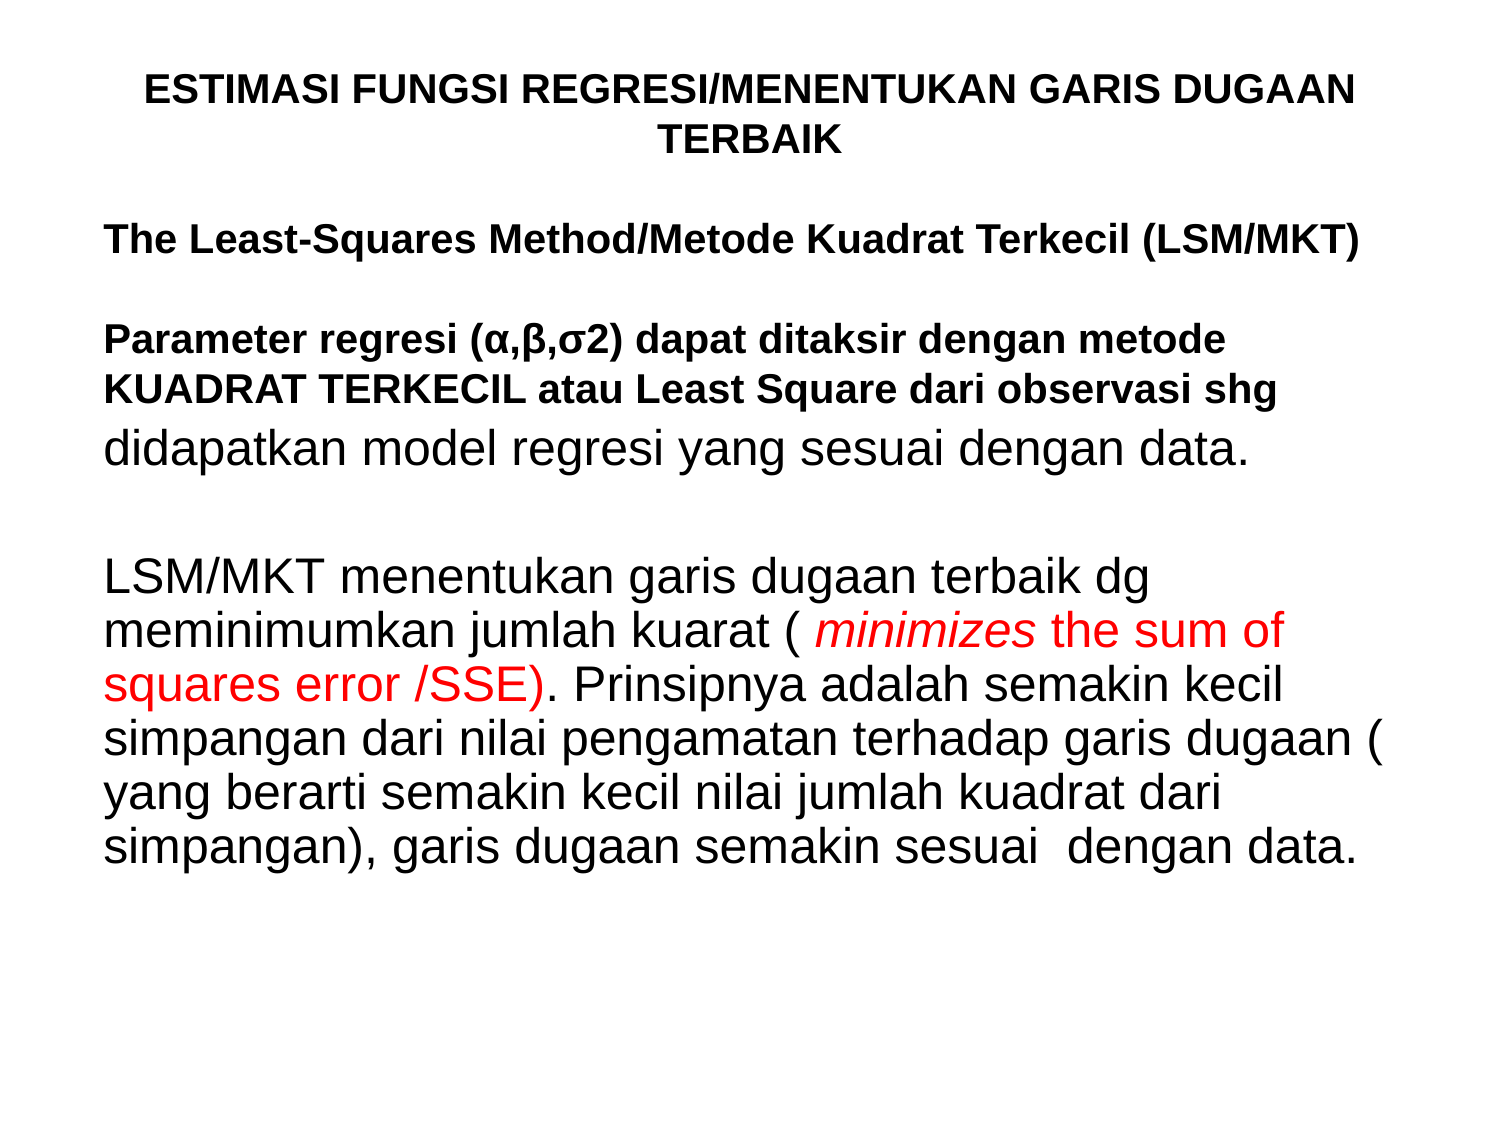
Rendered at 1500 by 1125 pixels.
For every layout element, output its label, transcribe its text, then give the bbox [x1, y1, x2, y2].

text_box ESTIMASI FUNGSI REGRESI/MENENTUKAN GARIS DUGAAN TERBAIK The Least-Squares Method/Metode Kuadrat Terkecil (LSM/MKT) Parameter regresi (α,β,σ2) dapat ditaksir dengan metode KUADRAT TERKECIL atau Least Square dari observasi shg didapatkan model regresi yang sesuai dengan data. LSM/MKT menentukan garis dugaan terbaik dg meminimumkan jumlah kuarat ( minimizes the sum of squares error /SSE). Prinsipnya adalah semakin kecil simpangan dari nilai pengamatan terhadap garis dugaan ( yang berarti semakin kecil nilai jumlah kuadrat dari simpangan), garis dugaan semakin sesuai dengan data. [88, 54, 1412, 1070]
